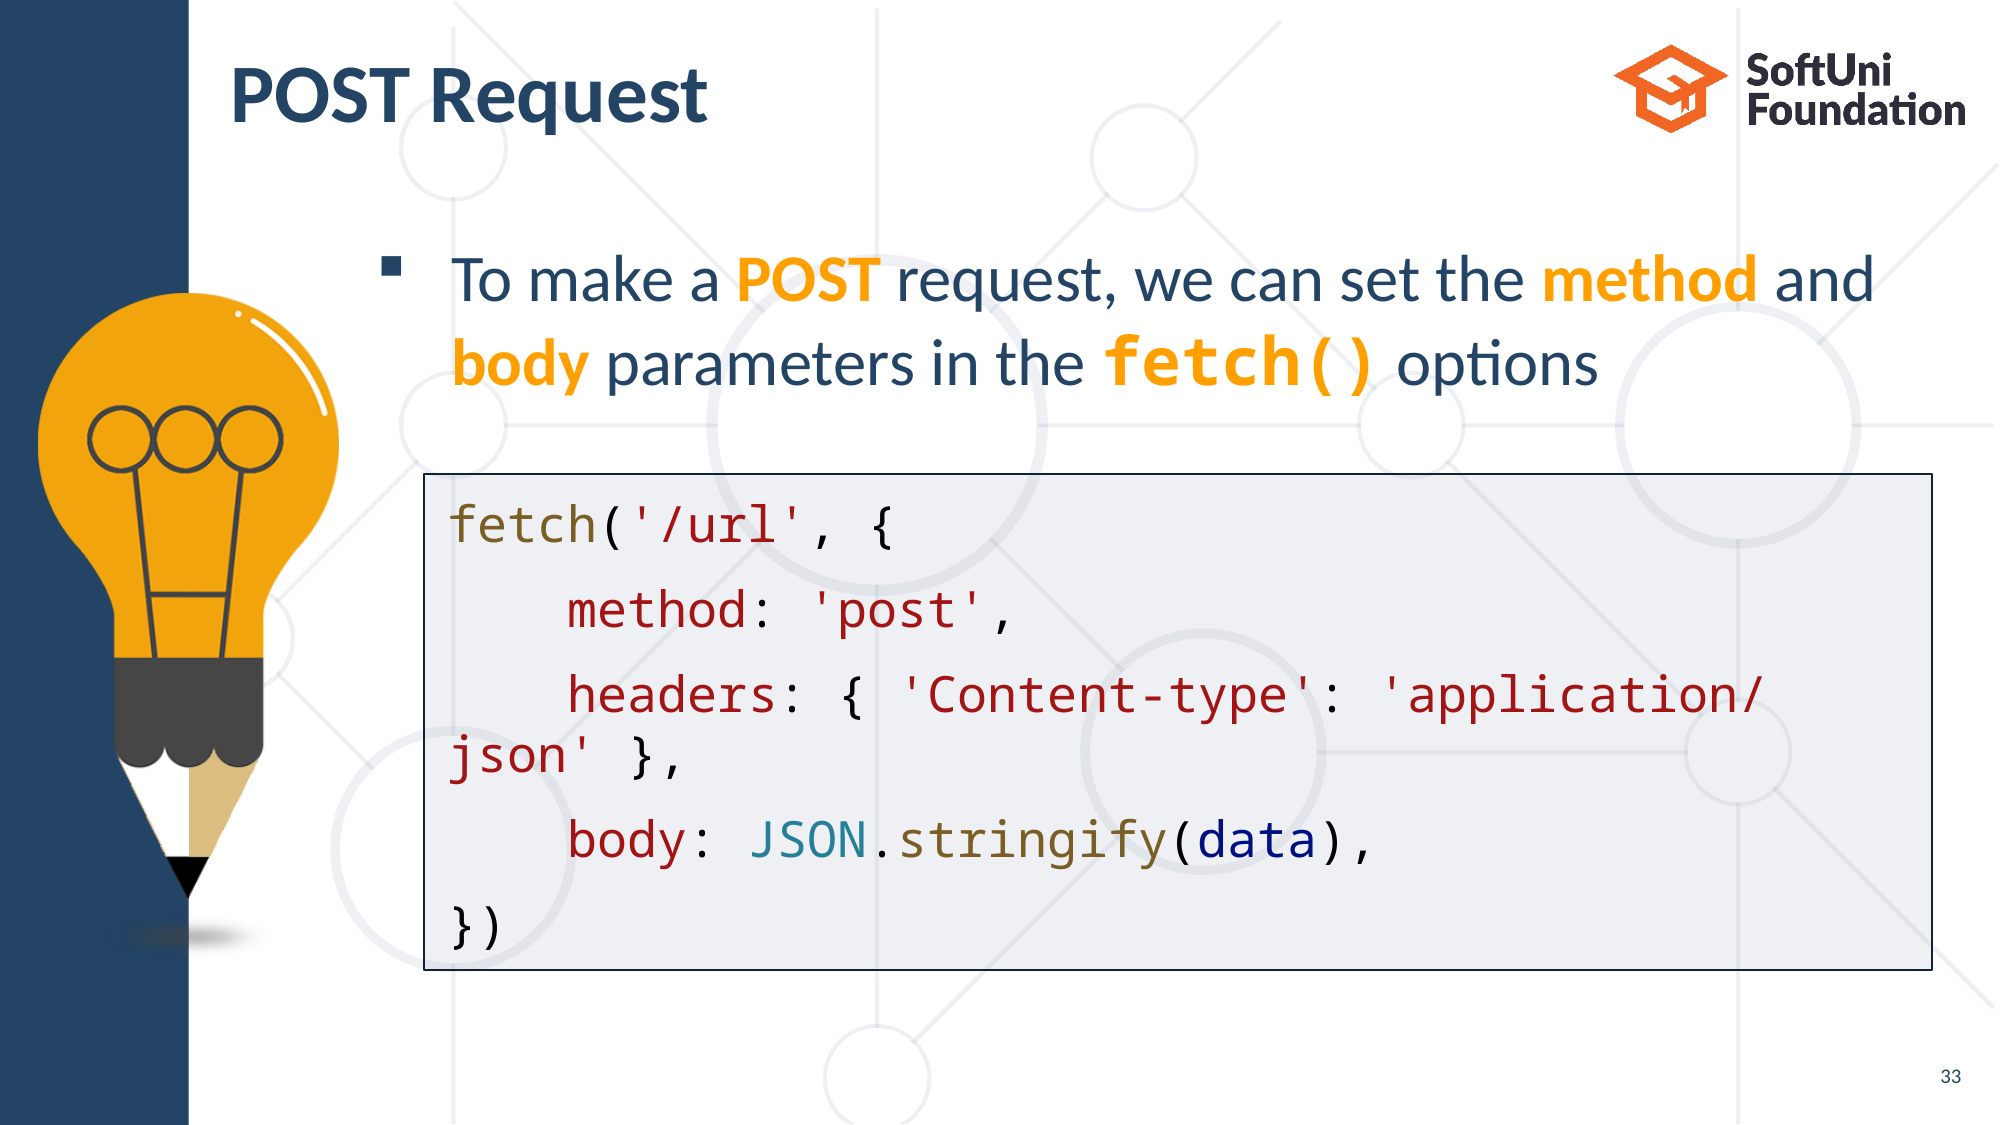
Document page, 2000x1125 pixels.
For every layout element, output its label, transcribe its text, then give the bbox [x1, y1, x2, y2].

picture [1613, 44, 1965, 133]
title POST Request [212, 16, 1591, 162]
picture [38, 293, 339, 961]
text_box fetch('/url', { method: 'post', headers: { 'Content-type': 'application/json' }, body: JSON.stringify(data), }) [424, 474, 1932, 970]
slide_number 33 [1896, 1049, 1968, 1101]
list To make a POST request, we can set the method and body parameters in the fetch() options [358, 224, 1987, 916]
